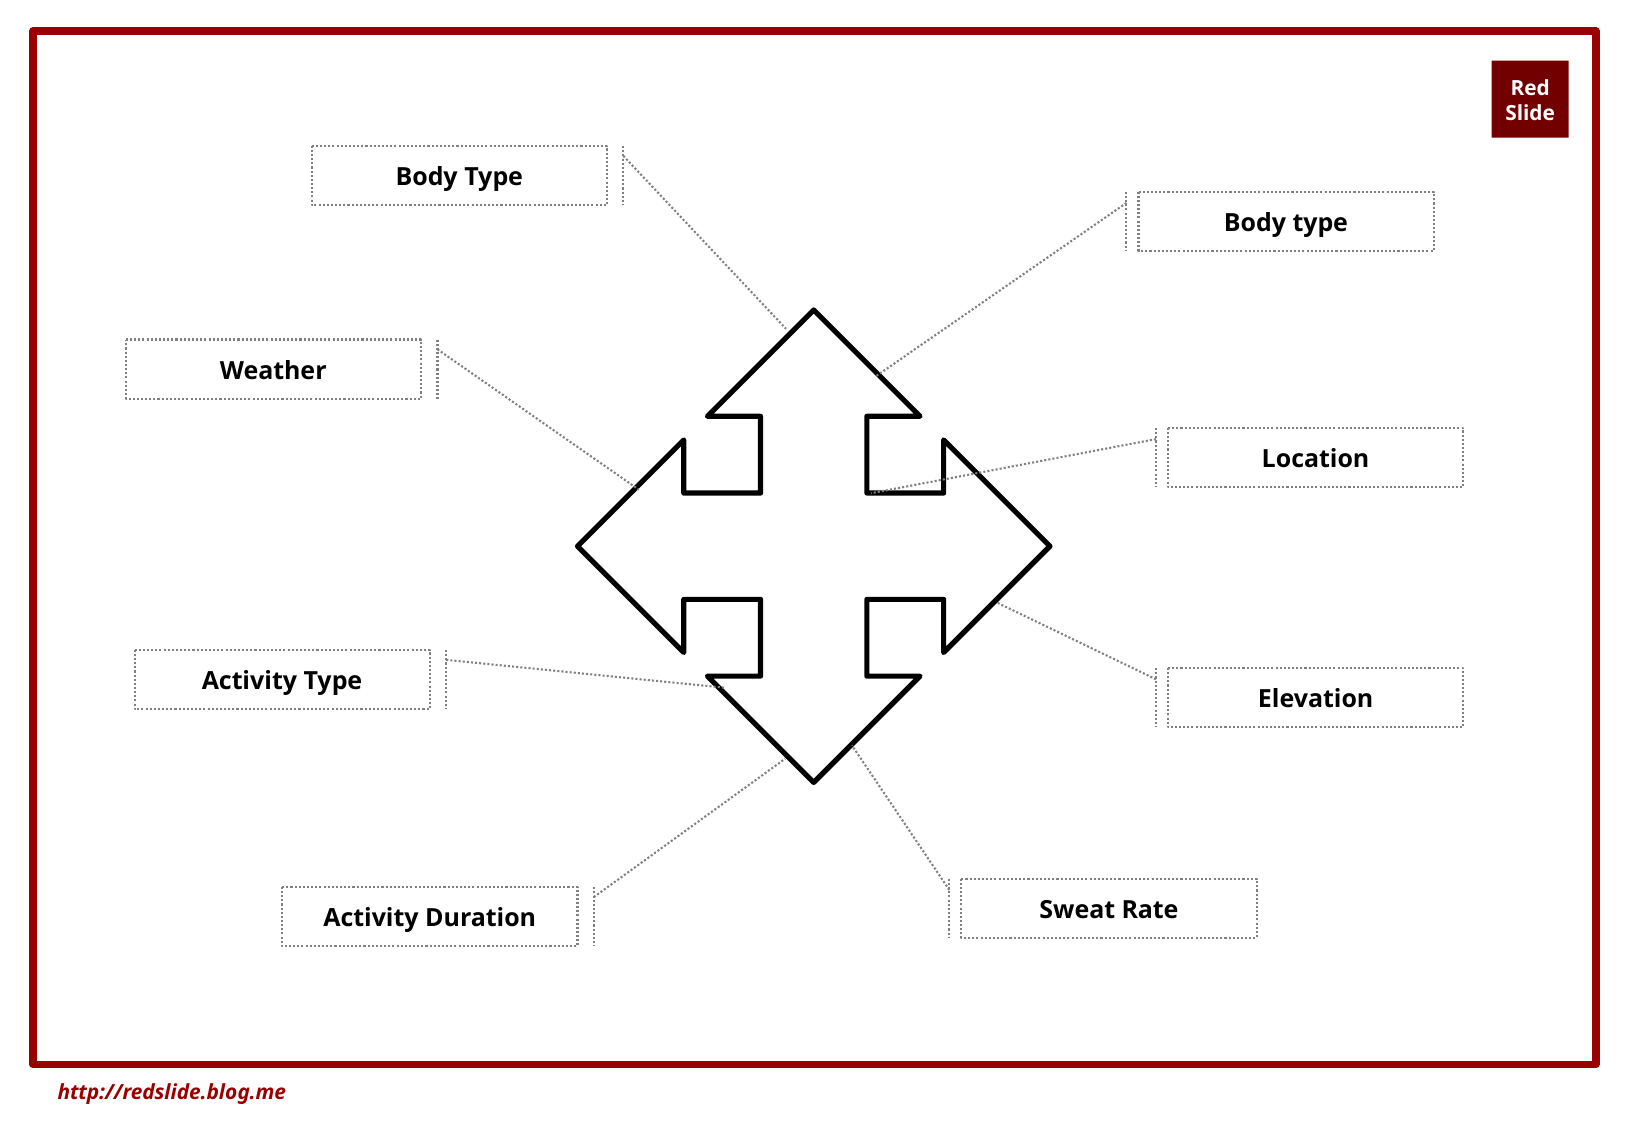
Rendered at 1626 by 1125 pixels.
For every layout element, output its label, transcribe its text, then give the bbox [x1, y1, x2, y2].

text_box Activity Duration [282, 887, 578, 947]
text_box Elevation [1168, 668, 1464, 728]
text_box Weather [125, 339, 422, 399]
text_box Location [1168, 428, 1464, 488]
text_box [577, 309, 1050, 783]
text_box Body type [1138, 191, 1434, 251]
text_box Activity Type [134, 650, 430, 710]
text_box Sweat Rate [961, 878, 1257, 938]
text_box Body Type [311, 146, 608, 206]
